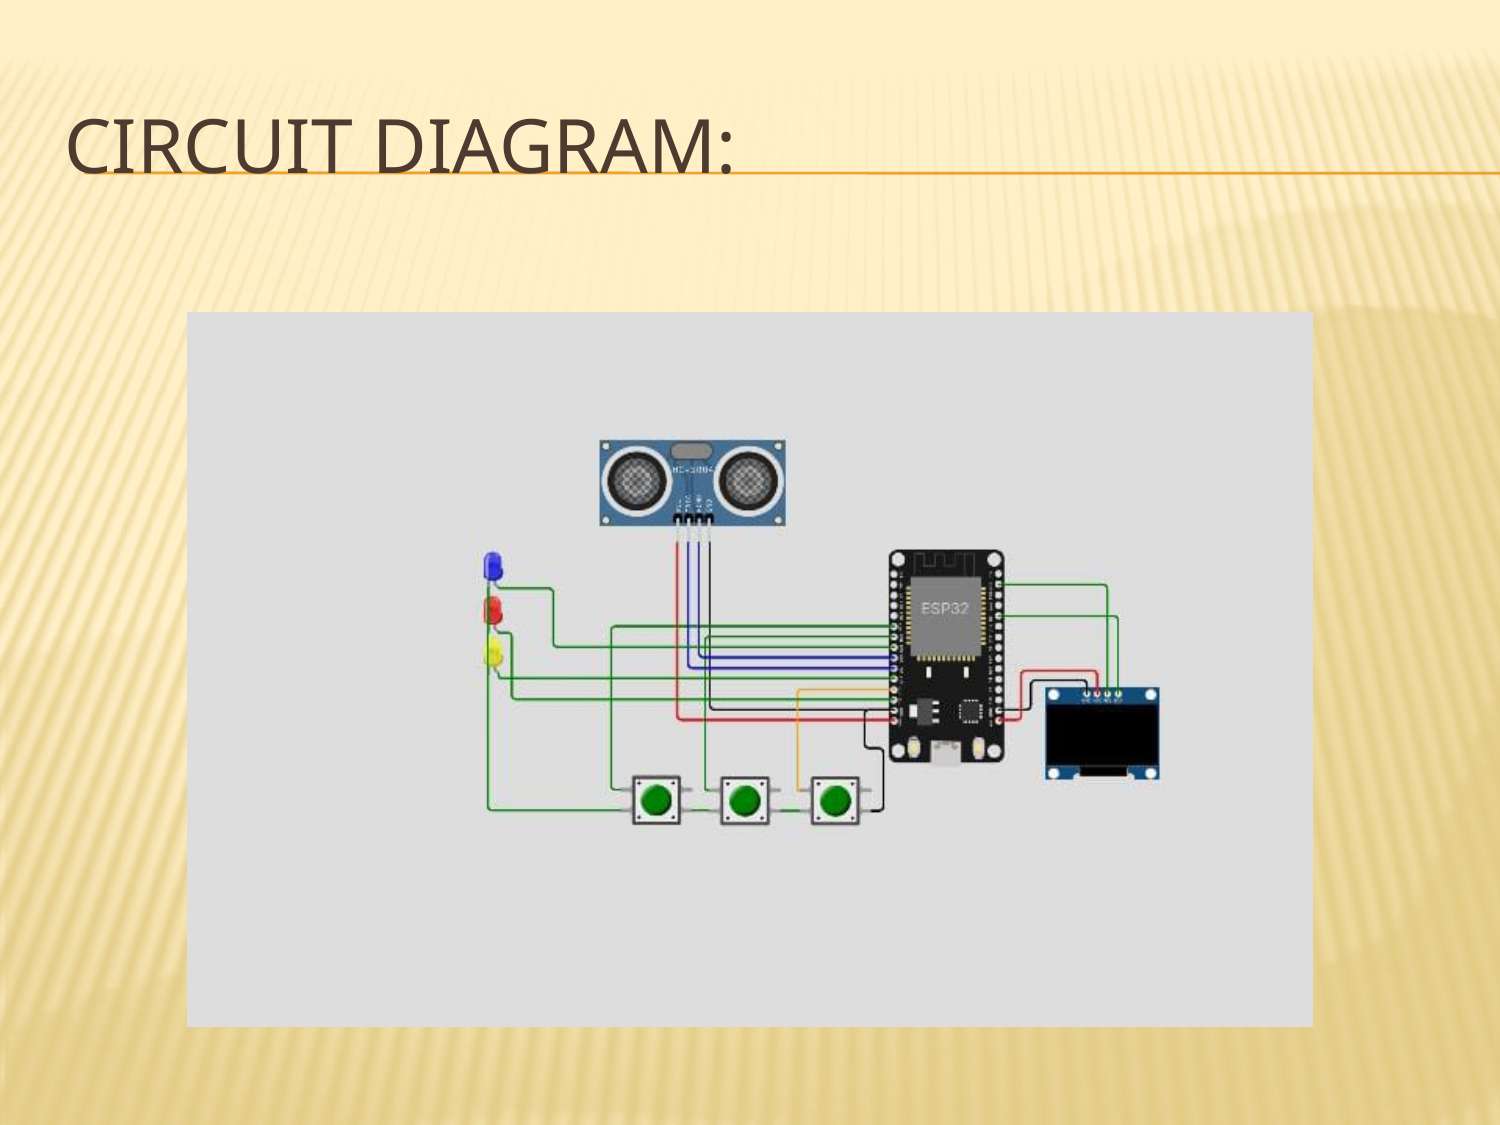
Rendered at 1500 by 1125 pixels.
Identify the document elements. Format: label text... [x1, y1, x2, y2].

picture [187, 312, 1313, 1027]
title Circuit diagram: [49, 75, 1475, 213]
